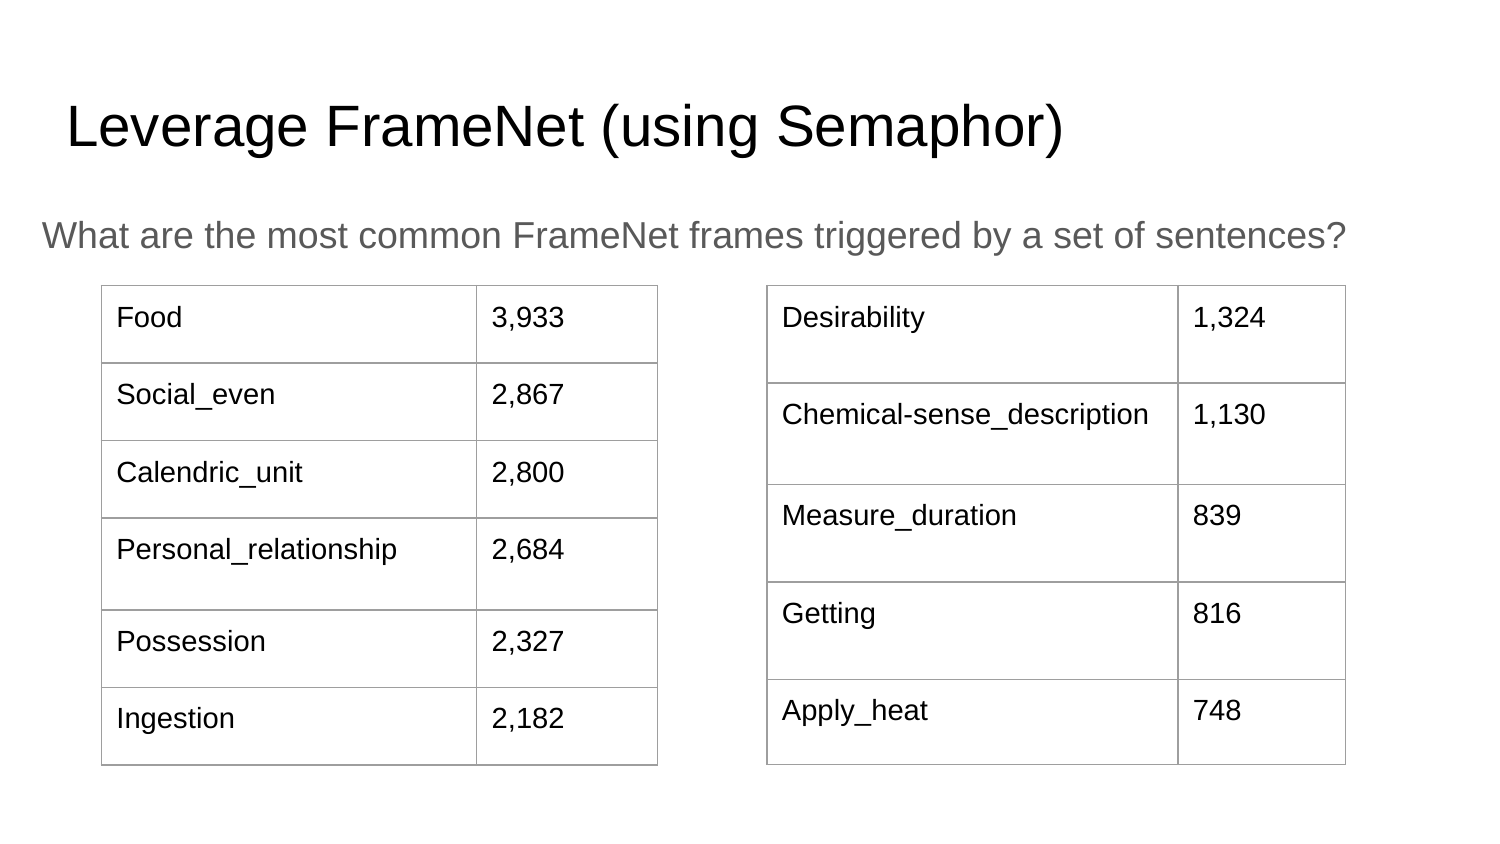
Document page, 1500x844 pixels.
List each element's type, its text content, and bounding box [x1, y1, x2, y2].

table_header Food [102, 286, 476, 362]
table_header 1,324 [1179, 286, 1345, 382]
table_cell Apply_heat [768, 680, 1177, 764]
table_cell Chemical-sense_description [768, 384, 1177, 484]
table_cell Measure_duration [768, 485, 1177, 581]
table_cell 1,130 [1179, 384, 1345, 484]
table_cell 2,800 [477, 441, 657, 517]
table_cell Ingestion [102, 688, 476, 764]
table_cell Possession [102, 611, 476, 687]
table_cell Calendric_unit [102, 441, 476, 517]
table_cell 2,182 [477, 688, 657, 764]
table_header Desirability [768, 286, 1177, 382]
table_cell 748 [1179, 680, 1345, 764]
table_cell 816 [1179, 583, 1345, 679]
table_cell 839 [1179, 485, 1345, 581]
table_cell 2,867 [477, 364, 657, 440]
table_cell Social_even [102, 364, 476, 440]
table_cell Personal_relationship [102, 519, 476, 609]
table_cell 2,684 [477, 519, 657, 609]
table_cell Getting [768, 583, 1177, 679]
title Leverage FrameNet (using Semaphor) [51, 72, 1449, 167]
text_box What are the most common FrameNet frames triggered by a set of sentences? [26, 188, 1474, 294]
table_header 3,933 [477, 286, 657, 362]
table_cell 2,327 [477, 611, 657, 687]
